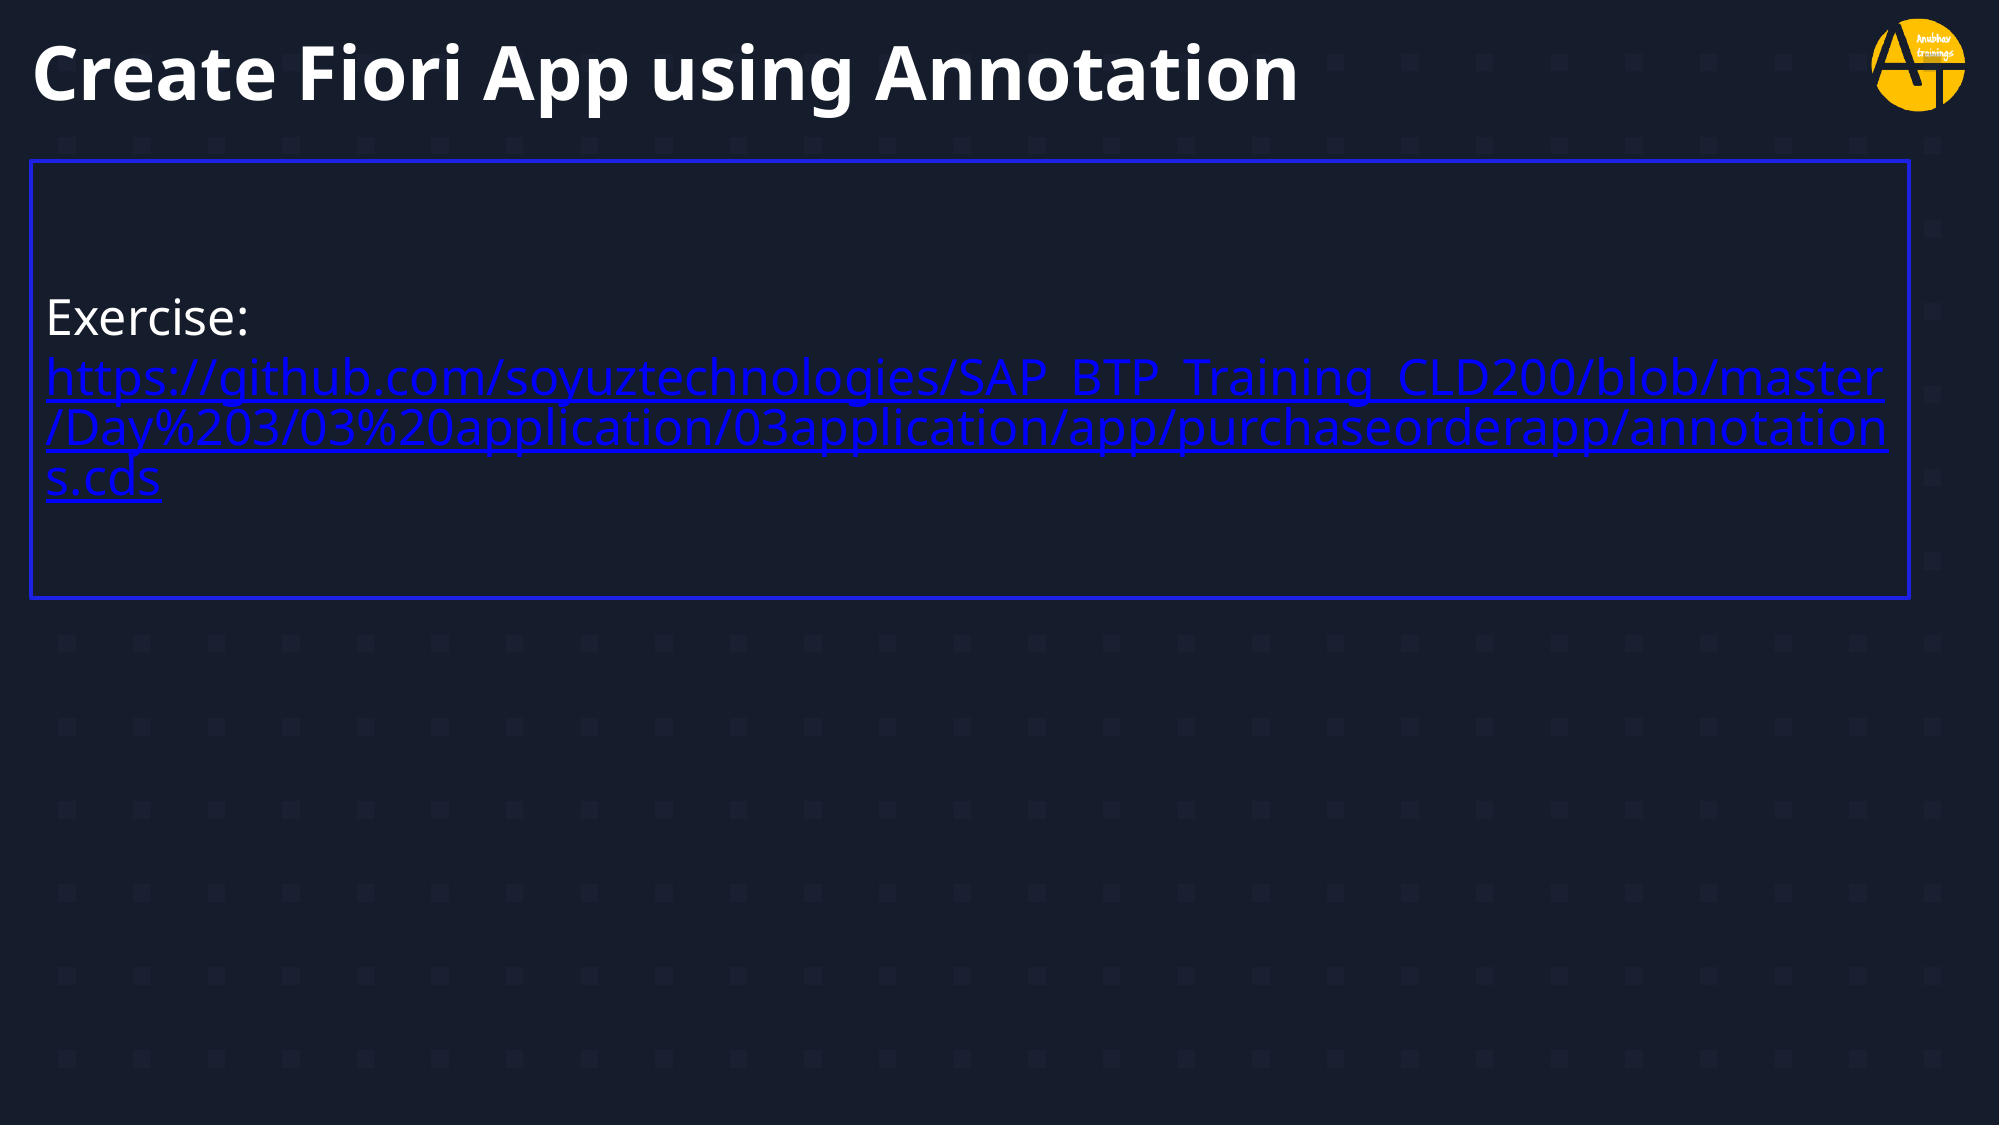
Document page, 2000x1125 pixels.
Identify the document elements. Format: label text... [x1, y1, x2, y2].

text_box Exercise: https://github.com/soyuztechnologies/SAP_BTP_Training_CLD200/blob/master/Day%203/03%20application/03application/app/purchaseorderapp/annotations.cds [29, 159, 1911, 600]
picture [1862, 12, 1970, 119]
title Create Fiori App using Annotation [31, 12, 1831, 129]
